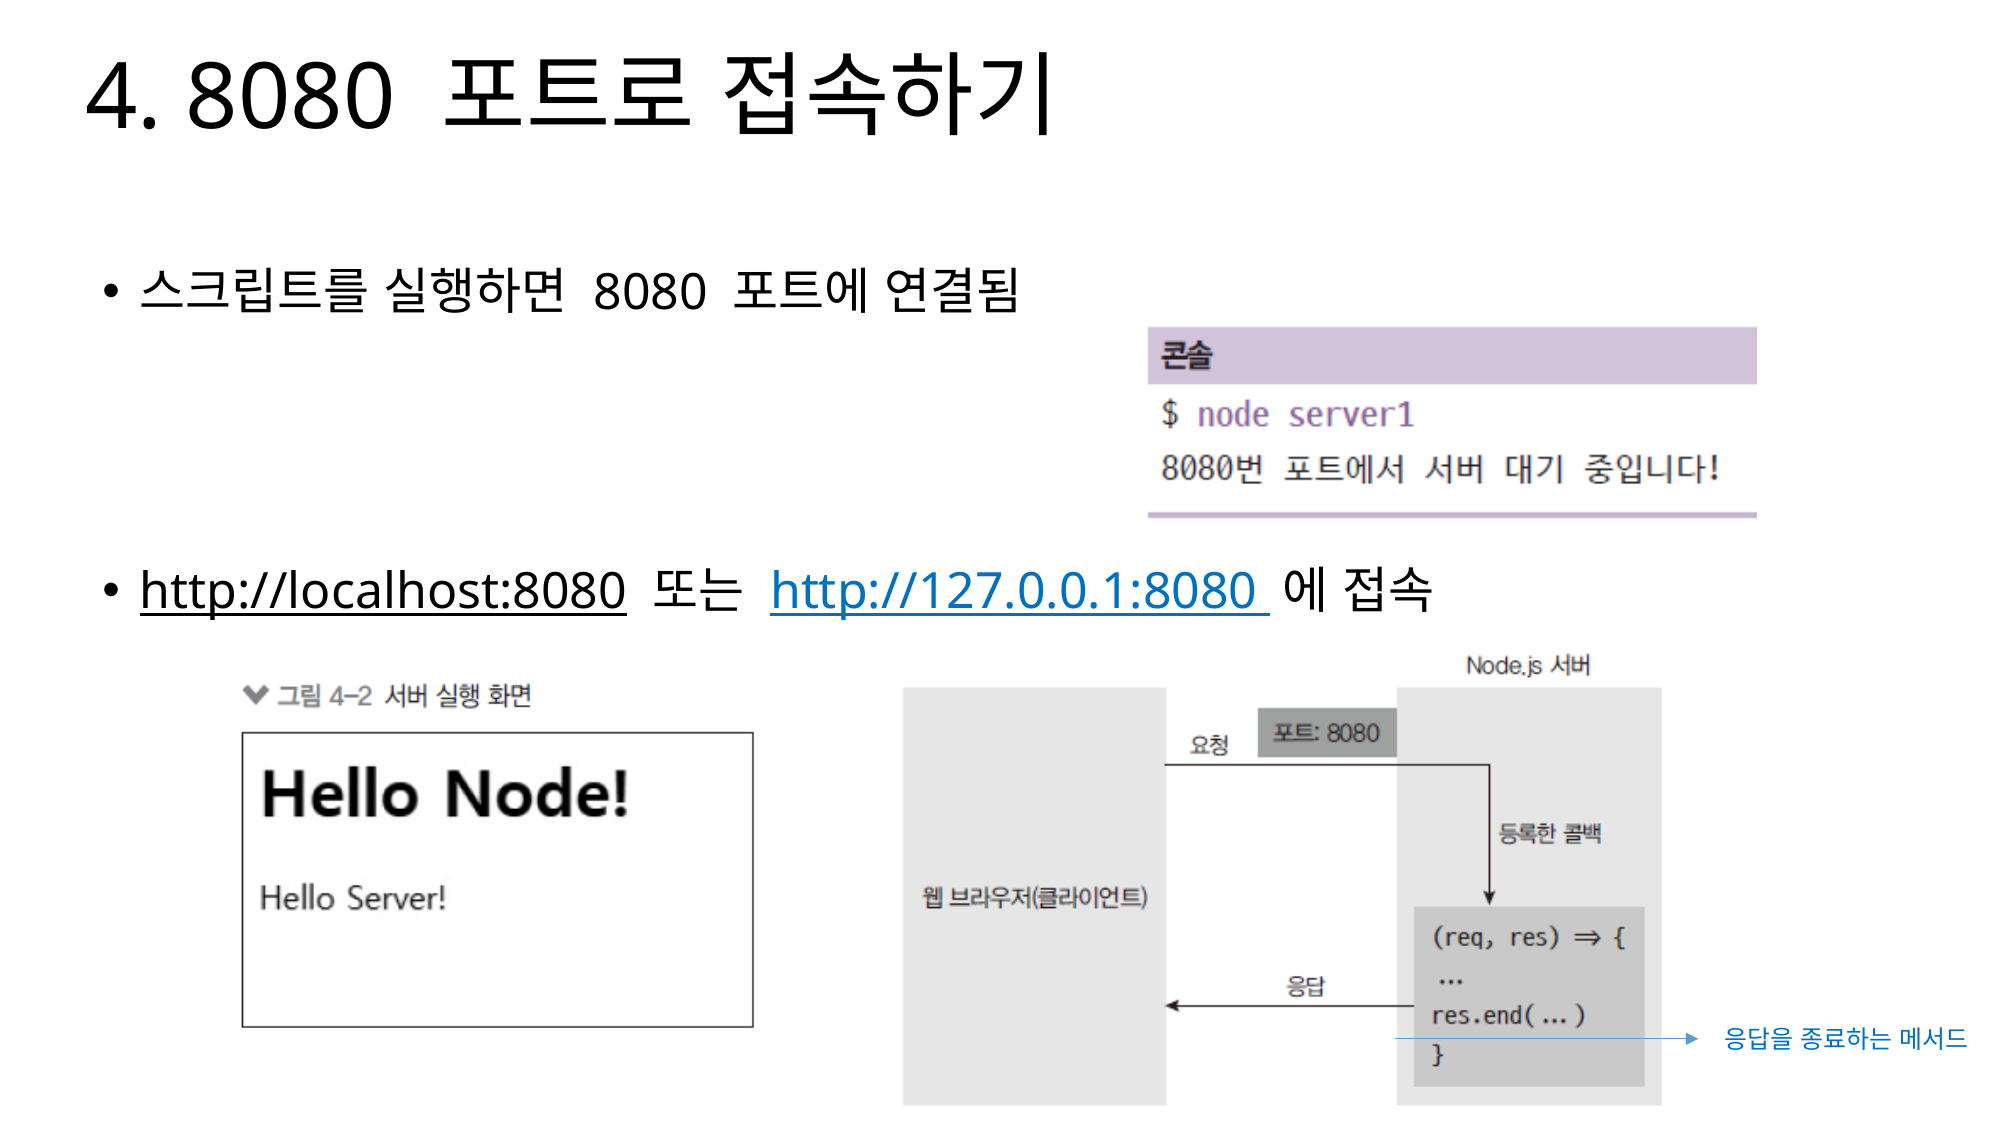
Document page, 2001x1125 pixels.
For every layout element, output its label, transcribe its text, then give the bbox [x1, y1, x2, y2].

picture [1135, 316, 1757, 528]
text_box 스크립트를 실행하면 8080 포트에 연결됨 http://localhost:8080 또는 http://127.0.0.1:8080 에 접속 [87, 259, 1937, 973]
text_box 4. 8080 포트로 접속하기 [70, 41, 1796, 259]
picture [890, 637, 1679, 1121]
picture [231, 665, 765, 1039]
text_box 응답을 종료하는 메서드 [1709, 1016, 1984, 1061]
